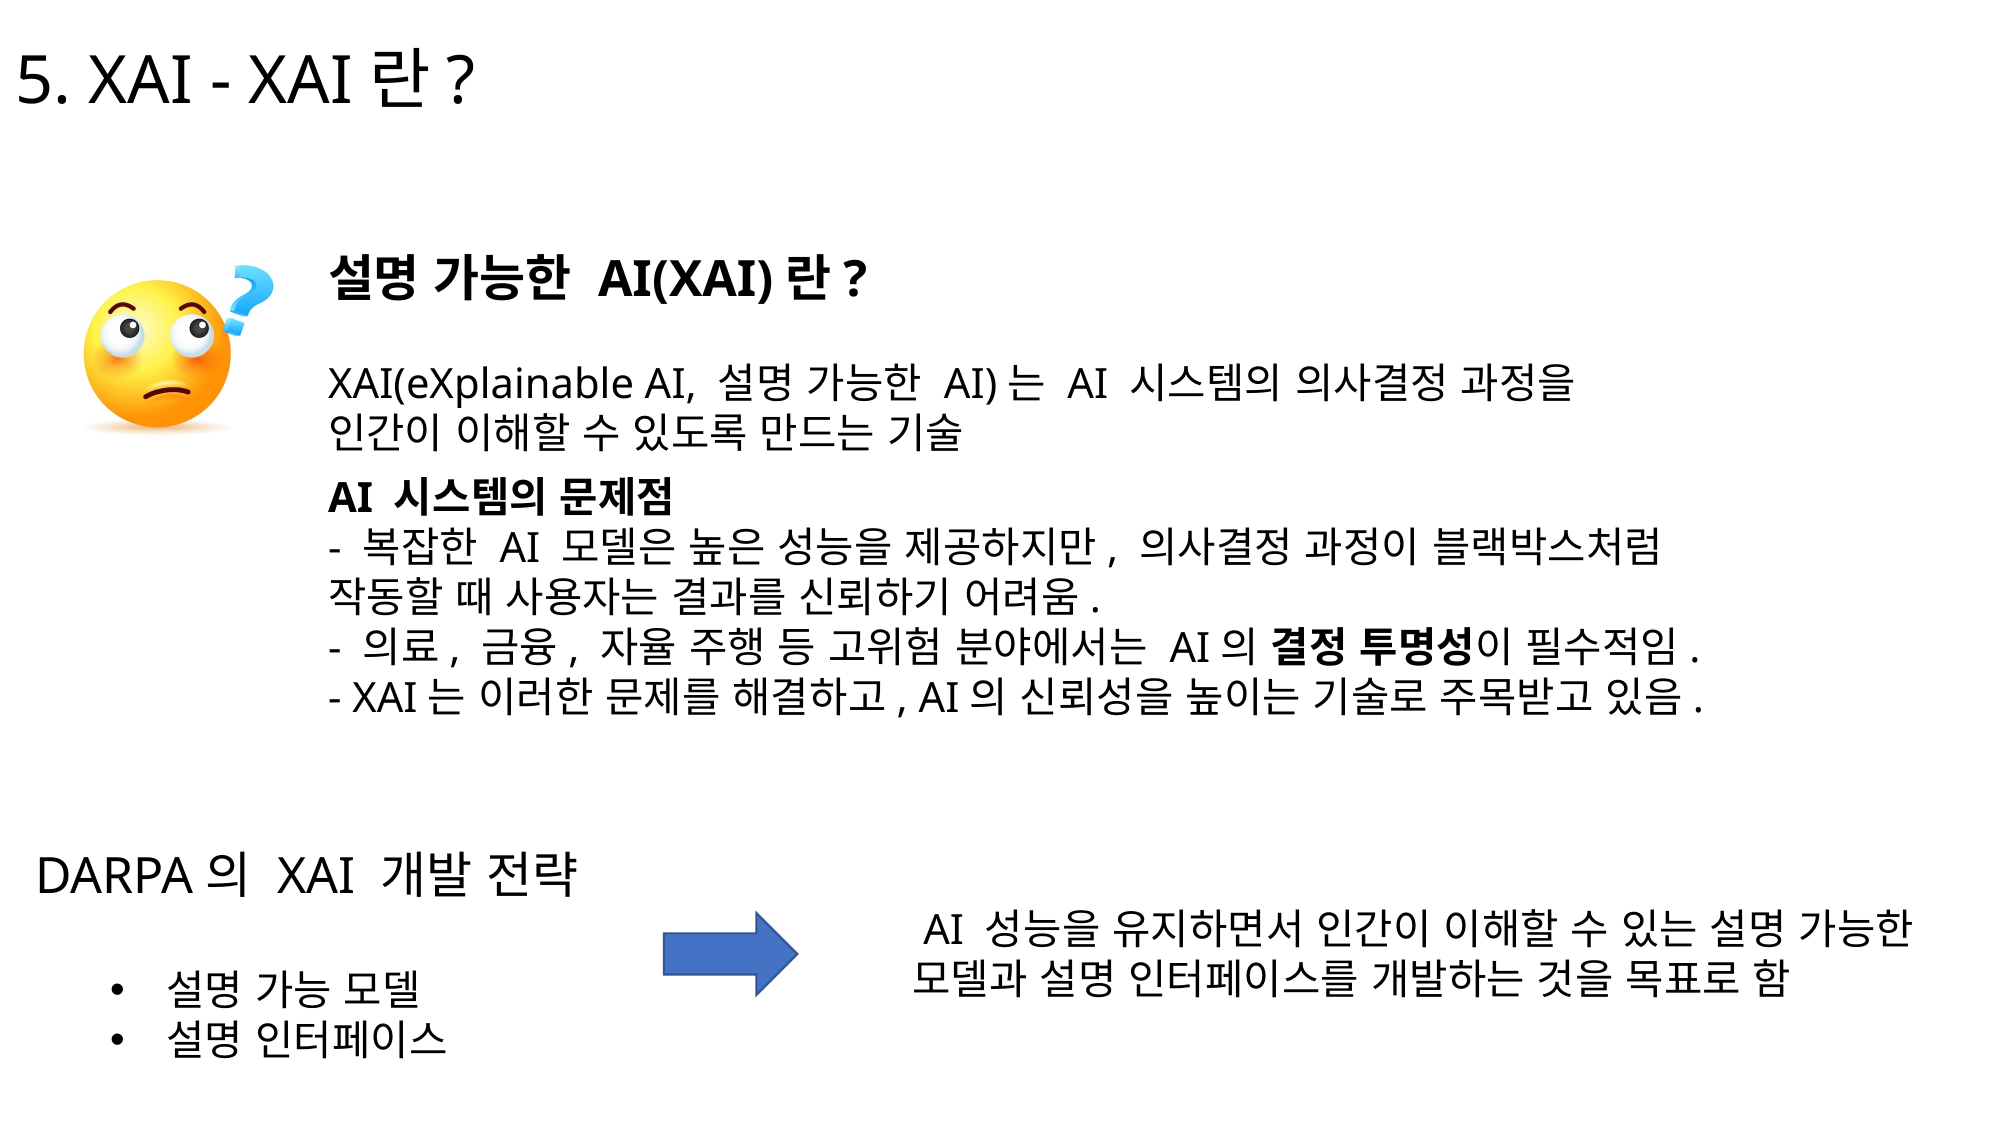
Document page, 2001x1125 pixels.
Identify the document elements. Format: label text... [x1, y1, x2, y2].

text_box [662, 910, 799, 998]
title 5. XAI - XAI란? [0, 41, 2000, 124]
text_box AI 성능을 유지하면서 인간이 이해할 수 있는 설명 가능한 모델과 설명 인터페이스를 개발하는 것을 목표로 함 [897, 895, 2000, 1011]
text_box 설명 가능한 AI(XAI)란? XAI(eXplainable AI, 설명 가능한 AI)는 AI 시스템의 의사결정 과정을 인간이 이해할 수 있도록 만드는 기술 [314, 239, 1628, 462]
picture [0, 196, 314, 511]
text_box DARPA의 XAI 개발 전략 설명 가능 모델 설명 인터페이스 [20, 836, 721, 1072]
text_box AI 시스템의 문제점 - 복잡한 AI 모델은 높은 성능을 제공하지만, 의사결정 과정이 블랙박스처럼 작동할 때 사용자는 결과를 신뢰하기 어려움. - 의료, 금융, 자율 주행 등 고위험 분야에서는 AI의 결정 투명성이 필수적임. - XAI는 이러한 문제를 해결하고, AI의 신뢰성을 높이는 기술로 주목받고 있음. [313, 462, 1764, 728]
